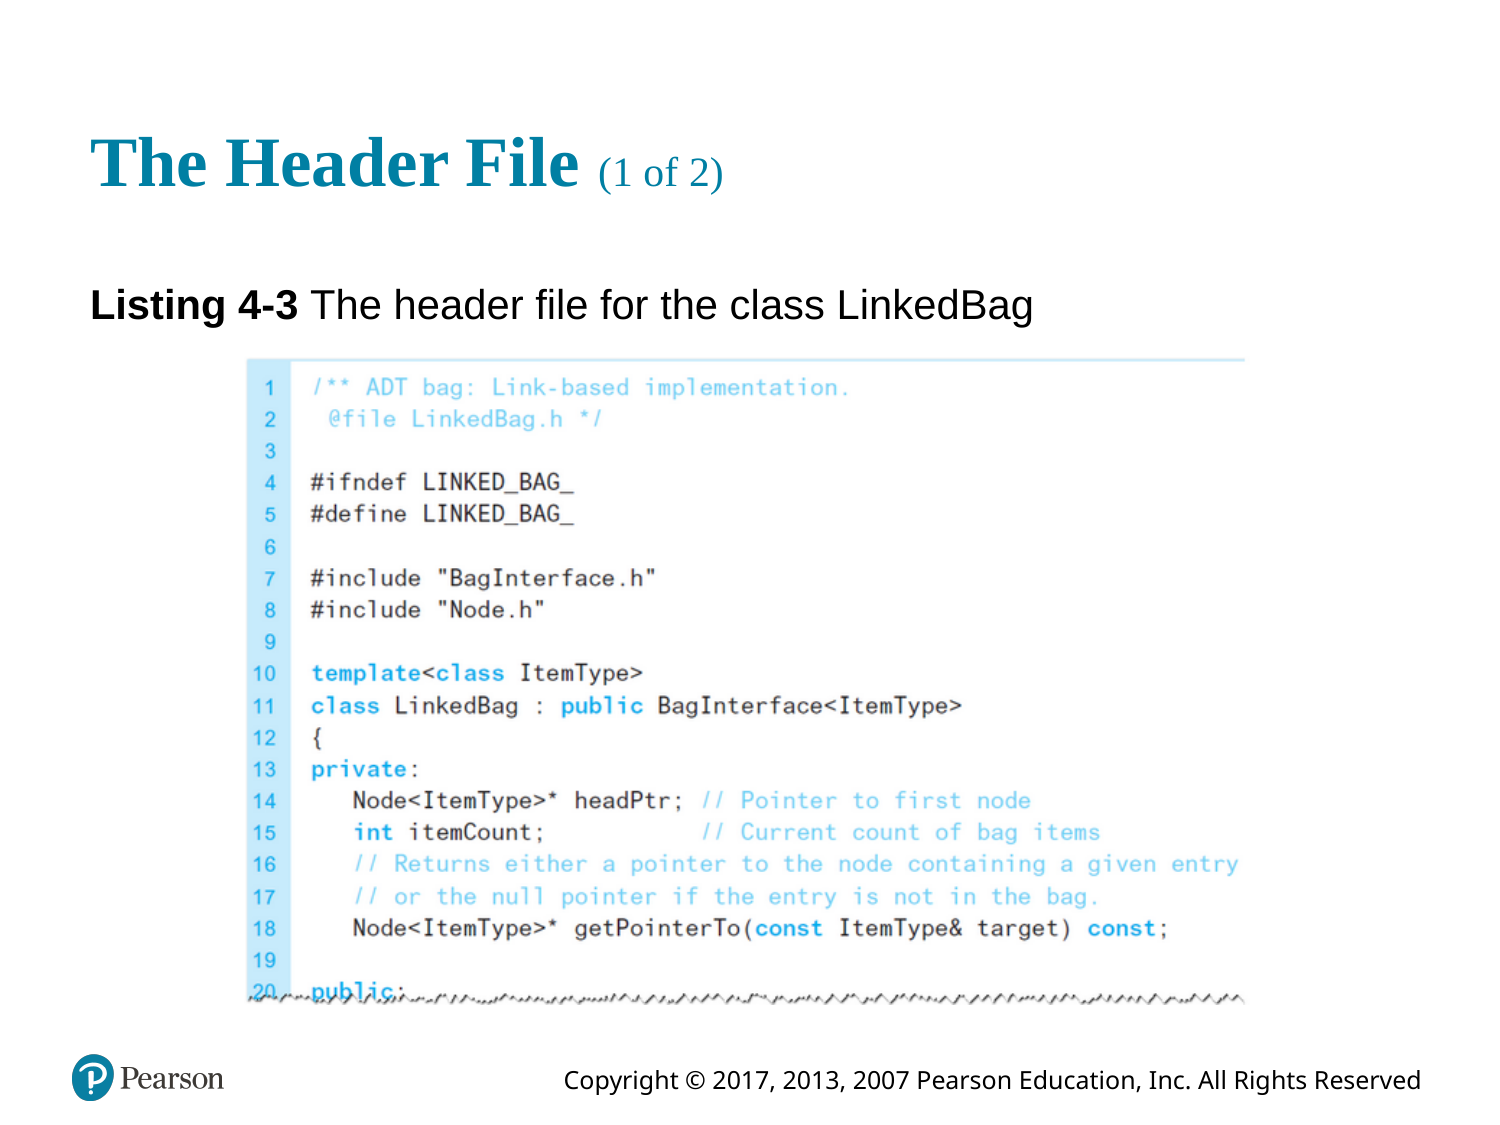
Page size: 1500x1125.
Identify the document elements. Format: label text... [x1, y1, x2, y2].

list Listing 4-3 The header file for the class LinkedBag [75, 262, 1425, 336]
picture [98, 1054, 224, 1101]
title The Header File (1 of 2) [75, 35, 1425, 216]
picture [72, 1054, 88, 1070]
picture [72, 1087, 83, 1101]
picture [80, 1063, 106, 1088]
picture [244, 356, 1255, 1006]
